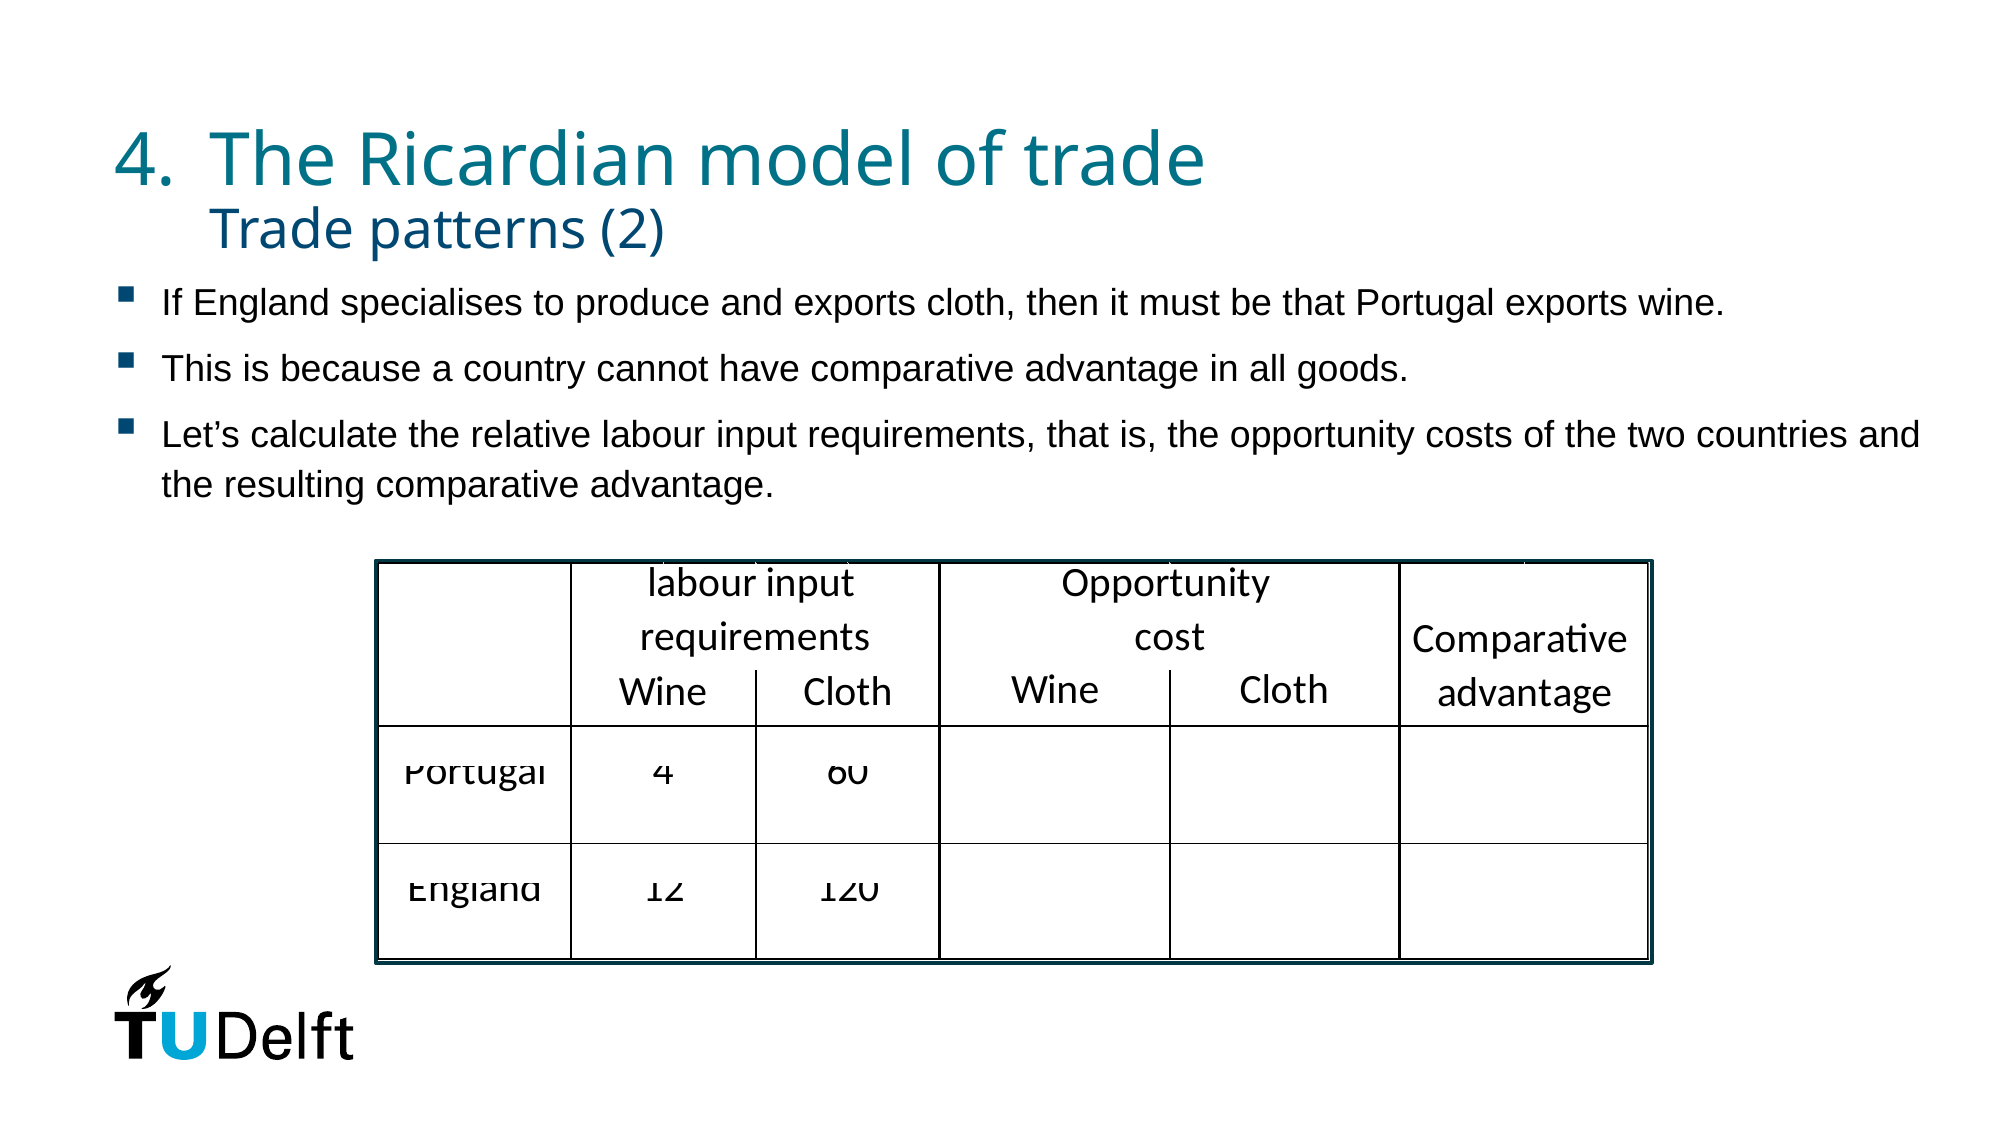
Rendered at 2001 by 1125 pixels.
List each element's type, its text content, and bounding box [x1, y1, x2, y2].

list If England specialises to produce and exports cloth, then it must be that Portugal exports wine. This is because a country cannot have comparative advantage in all goods. Let’s calculate the relative labour input requirements, that is, the opportunity costs of the two countries and the resulting comparative advantage. [114, 273, 1931, 521]
title 4. The Ricardian model of trade Trade patterns (2) [114, 121, 1883, 262]
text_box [377, 562, 1651, 962]
text_box [84, 251, 1469, 998]
